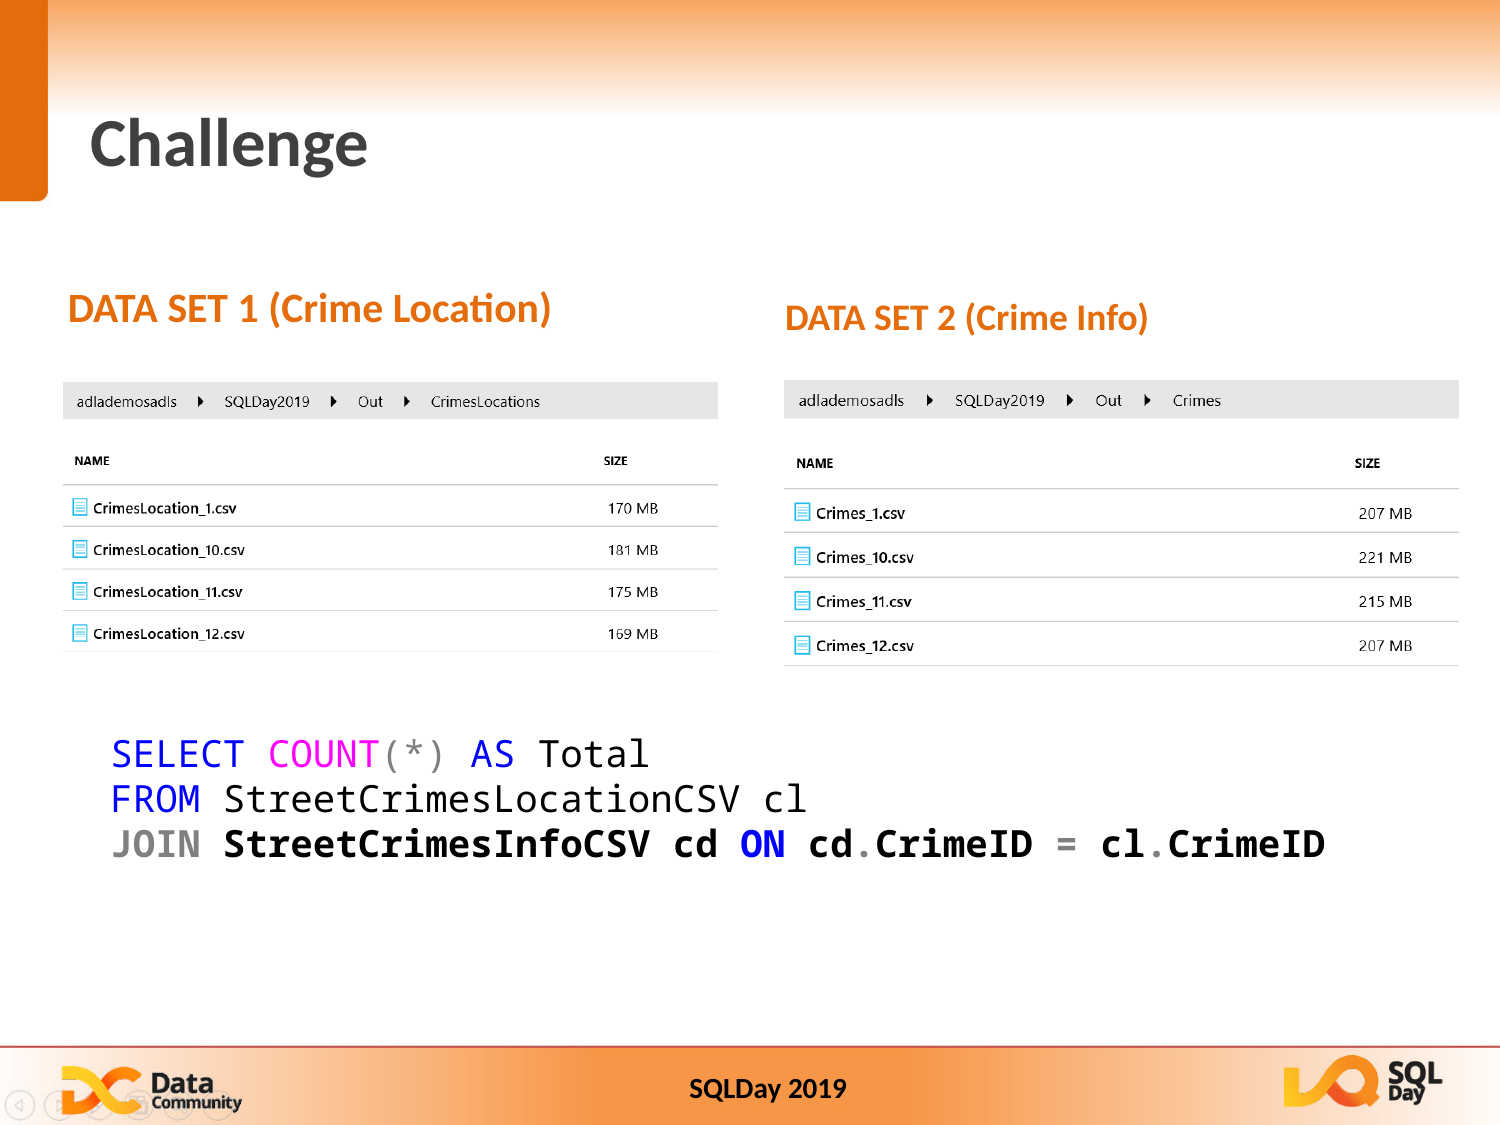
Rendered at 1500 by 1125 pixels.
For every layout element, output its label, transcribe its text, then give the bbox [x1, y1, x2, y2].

title Challenge [75, 45, 1425, 233]
text_box DATA SET 2 (Crime Info) [770, 285, 1451, 346]
text_box SELECT COUNT(*) AS Total FROM StreetCrimesLocationCSV cl JOIN StreetCrimesInfoCSV cd ON cd.CrimeID = cl.CrimeID [95, 722, 1461, 872]
picture [0, 0, 1500, 1125]
text_box DATA SET 1 (Crime Location) [53, 273, 715, 339]
